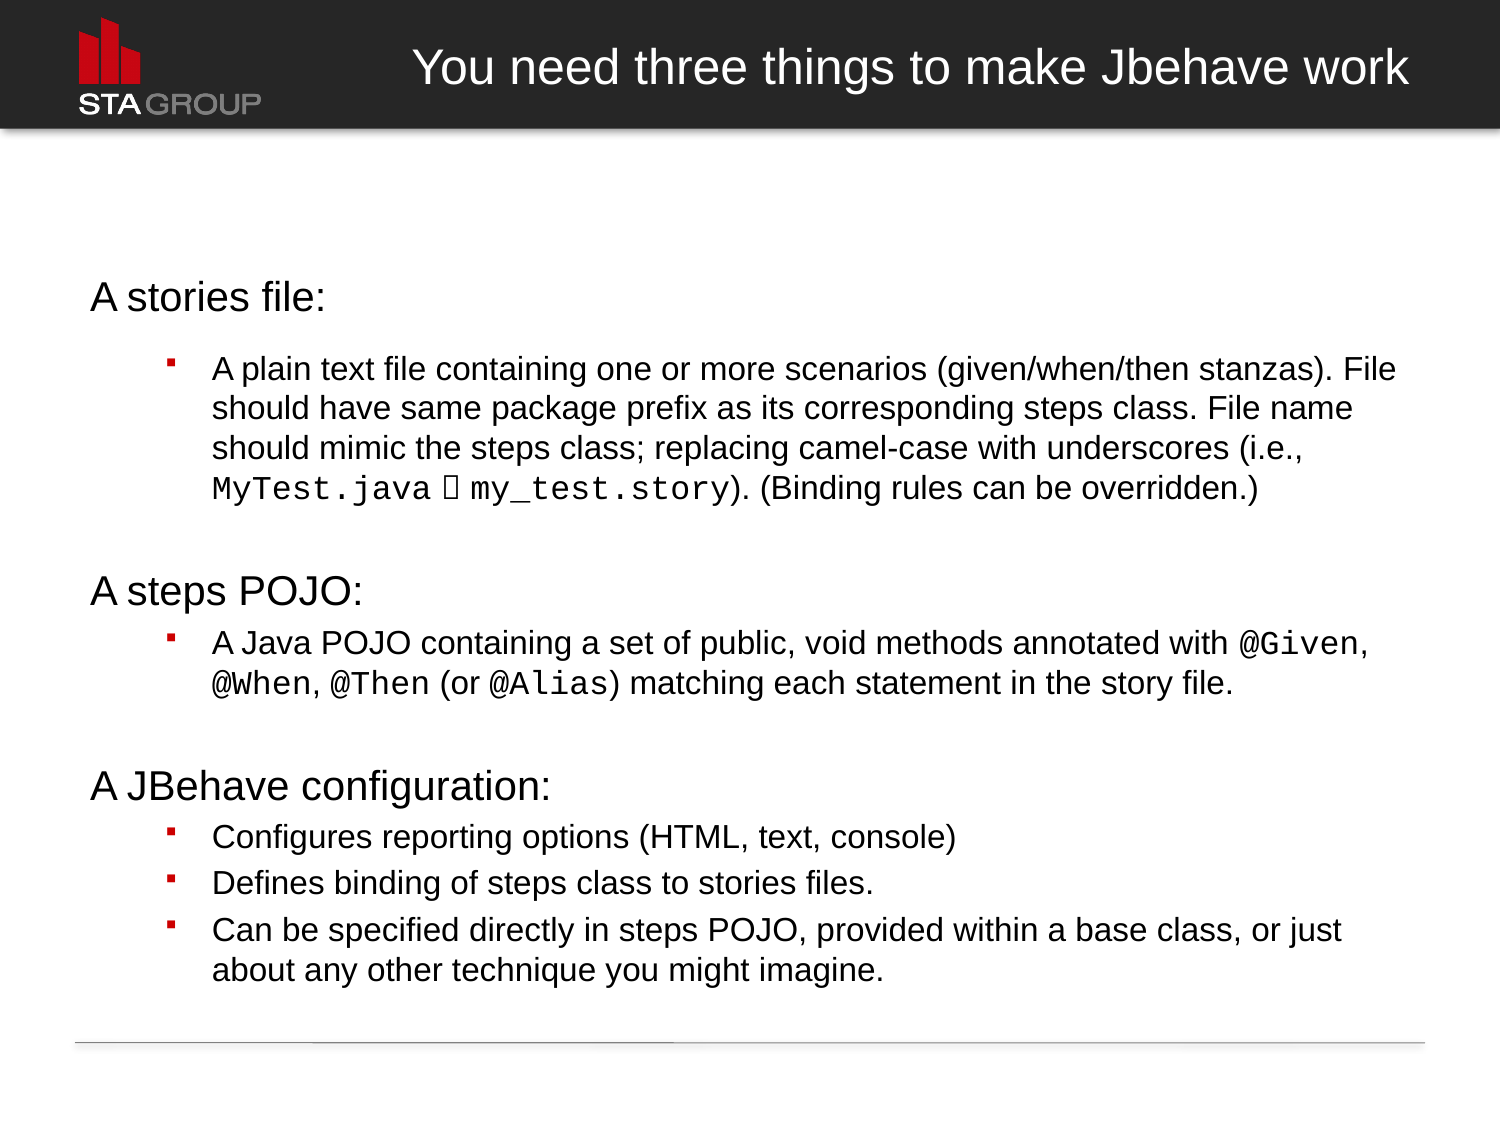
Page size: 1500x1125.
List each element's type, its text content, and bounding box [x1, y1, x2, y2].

title You need three things to make Jbehave work [296, 0, 1425, 129]
picture [79, 17, 261, 115]
list A stories file: A plain text file containing one or more scenarios (given/when/then stanzas). File should have same package prefix as its corresponding steps class. File name should mimic the steps class; replacing camel-case with underscores (i.e., MyTest.java  my_test.story). (Binding rules can be overridden.) A steps POJO: A Java POJO containing a set of public, void methods annotated with @Given, @When, @Then (or @Alias) matching each statement in the story file. A JBehave configuration: Configures reporting options (HTML, text, console) Defines binding of steps class to stories files. Can be specified directly in steps POJO, provided within a base class, or just about any other technique you might imagine. [75, 262, 1425, 1005]
